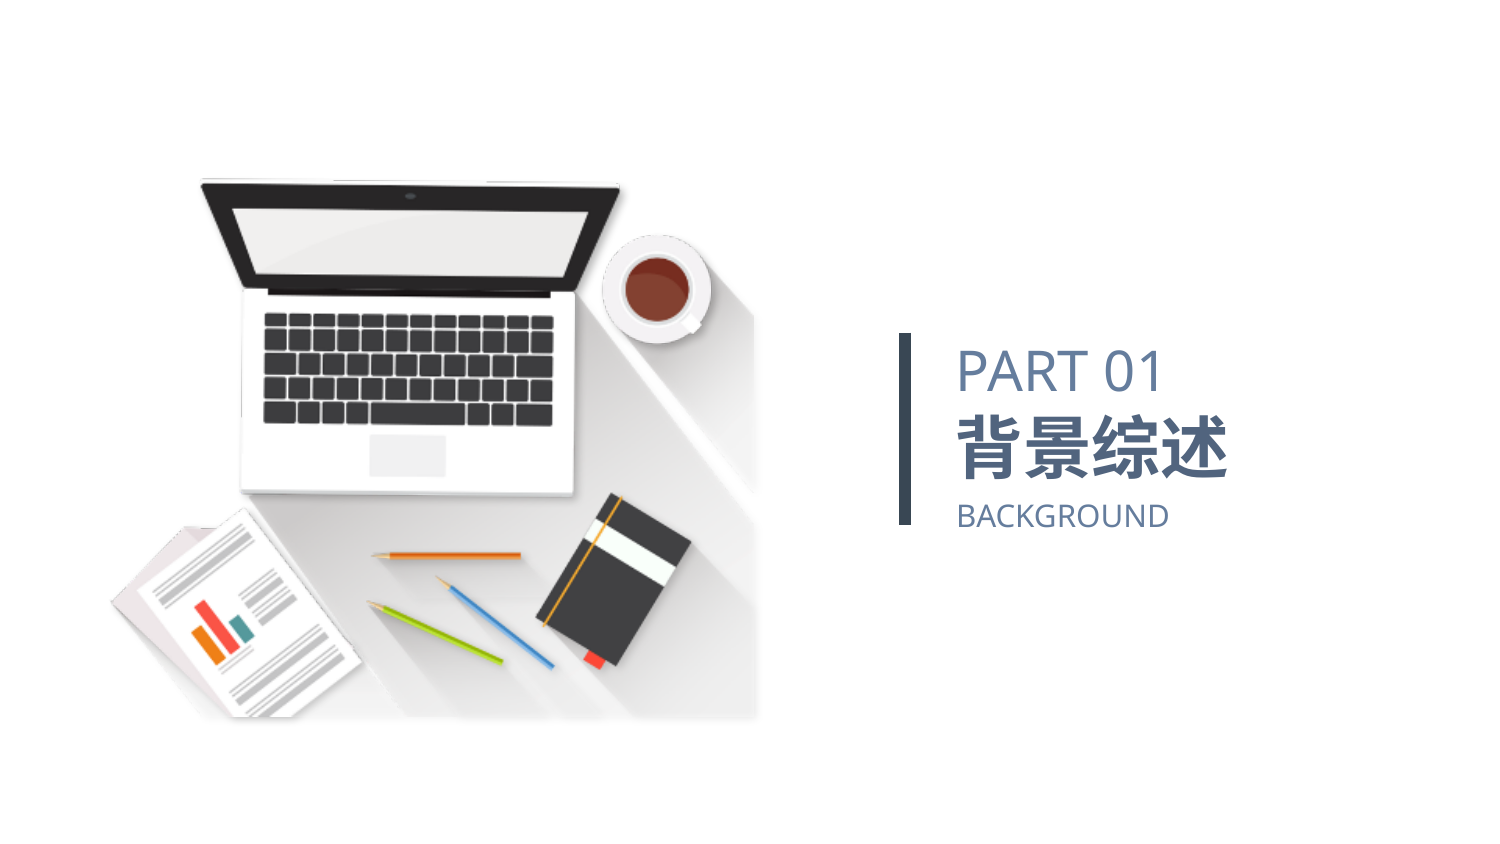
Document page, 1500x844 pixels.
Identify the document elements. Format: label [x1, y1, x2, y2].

picture [98, 165, 754, 717]
text_box [905, 313, 1345, 540]
